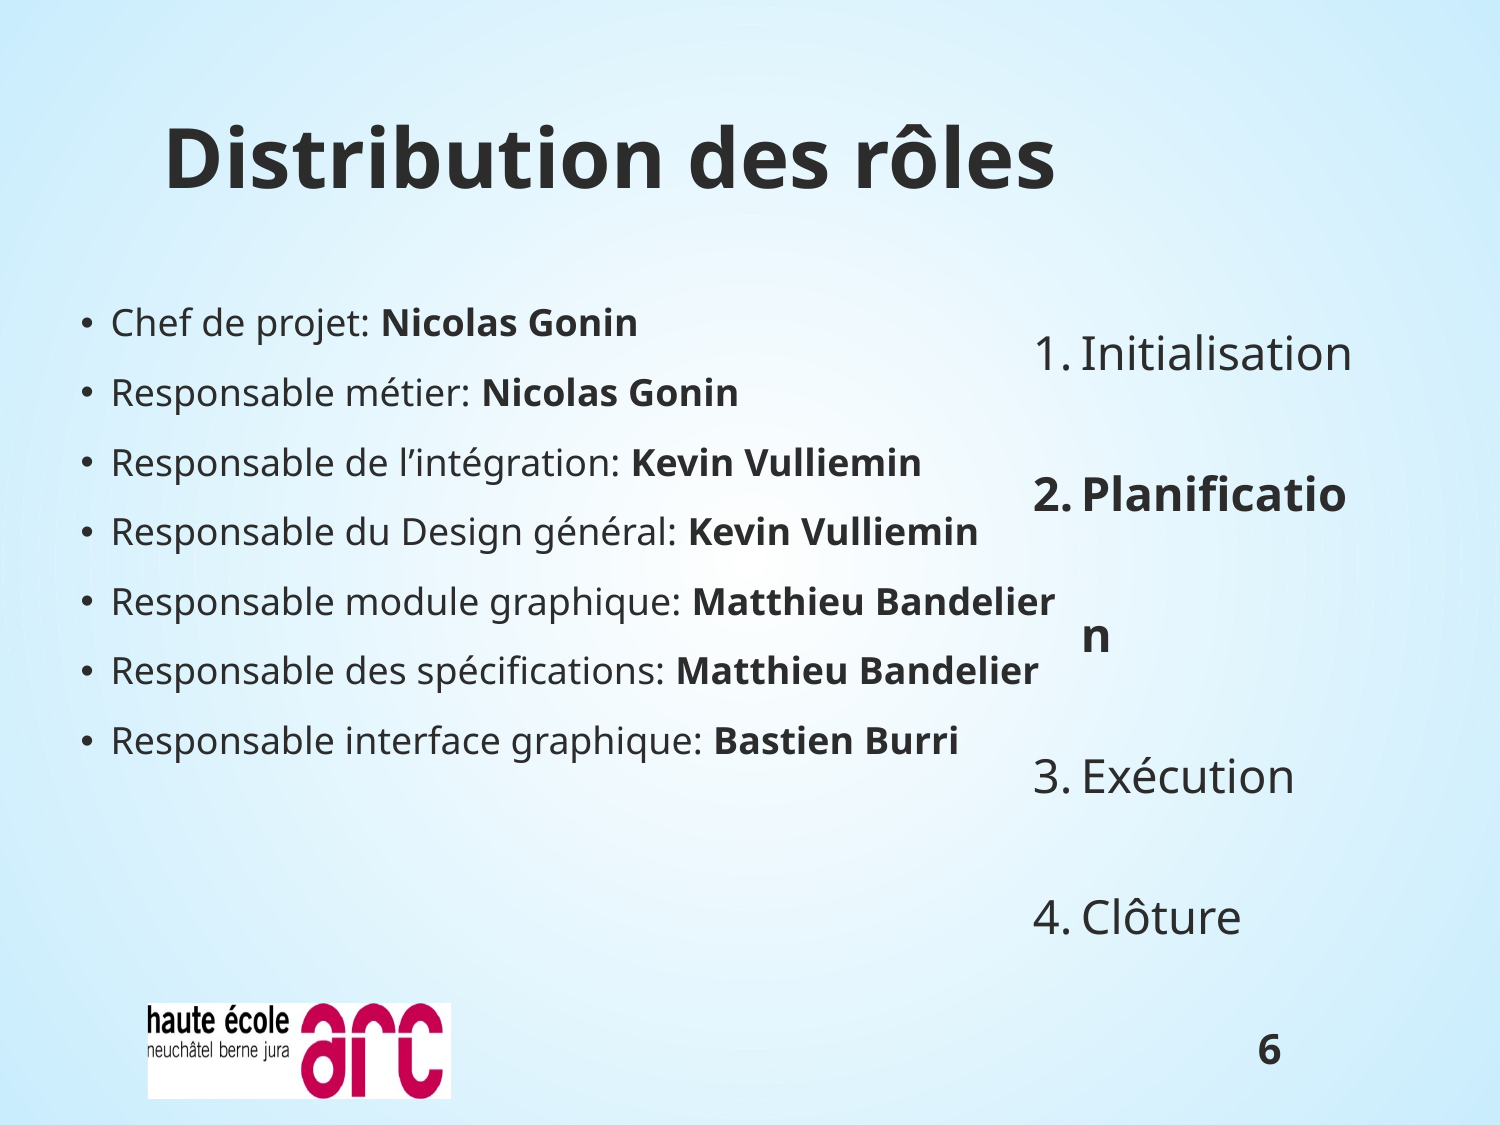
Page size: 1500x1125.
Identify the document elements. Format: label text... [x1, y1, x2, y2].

list Chef de projet: Nicolas Gonin Responsable métier: Nicolas Gonin Responsable de l’intégration: Kevin Vulliemin Responsable du Design général: Kevin Vulliemin Responsable module graphique: Matthieu Bandelier Responsable des spécifications: Matthieu Bandelier Responsable interface graphique: Bastien Burri [65, 296, 1251, 1052]
title Distribution des rôles [147, 111, 1352, 213]
picture [147, 1052, 451, 1099]
slide_number 5 [1250, 1003, 1375, 1099]
